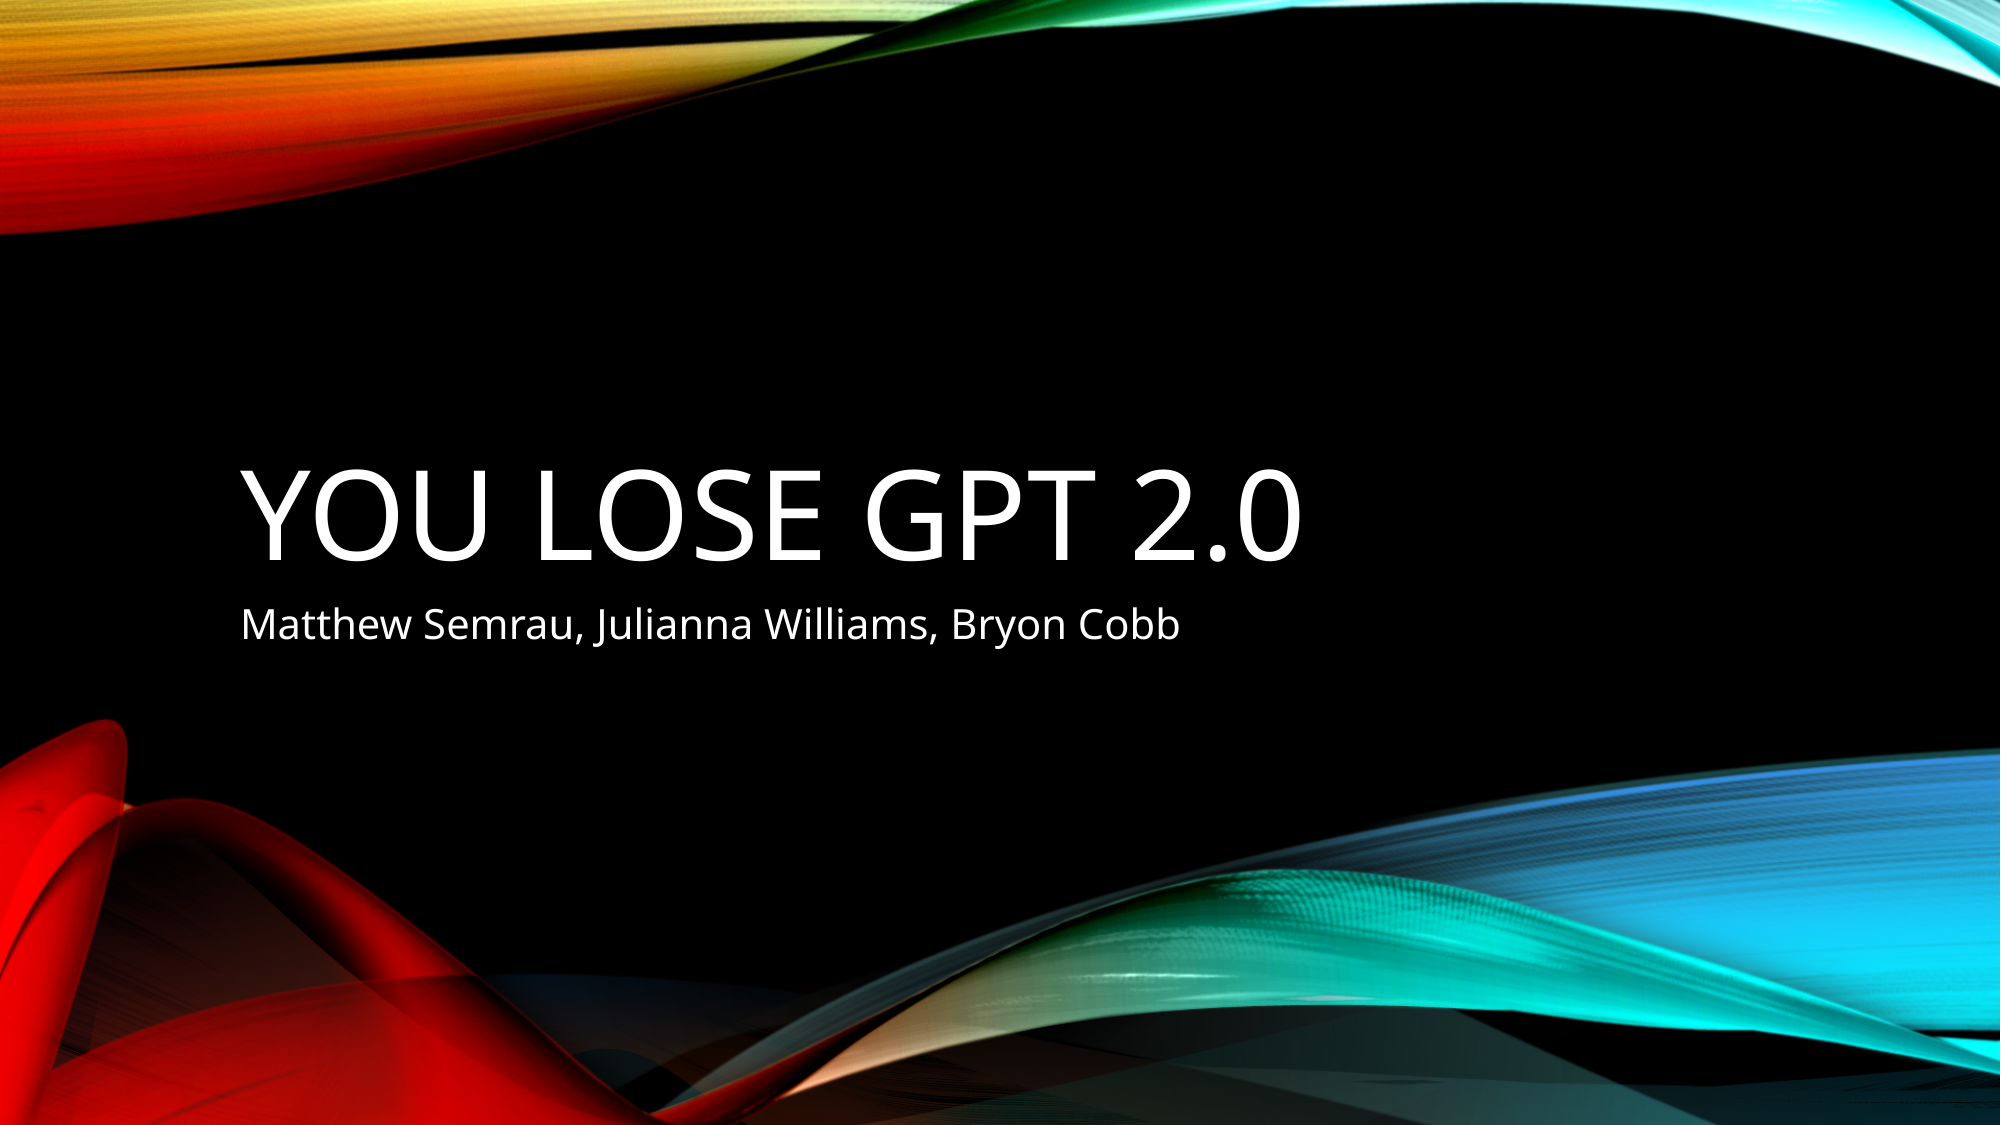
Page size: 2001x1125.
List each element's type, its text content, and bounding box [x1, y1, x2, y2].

subtitle Matthew Semrau, Julianna Williams, Bryon Cobb [225, 595, 1775, 709]
title You Lose GPT 2.0 [225, 295, 1775, 595]
picture [0, 0, 2000, 237]
picture [0, 717, 2000, 1125]
